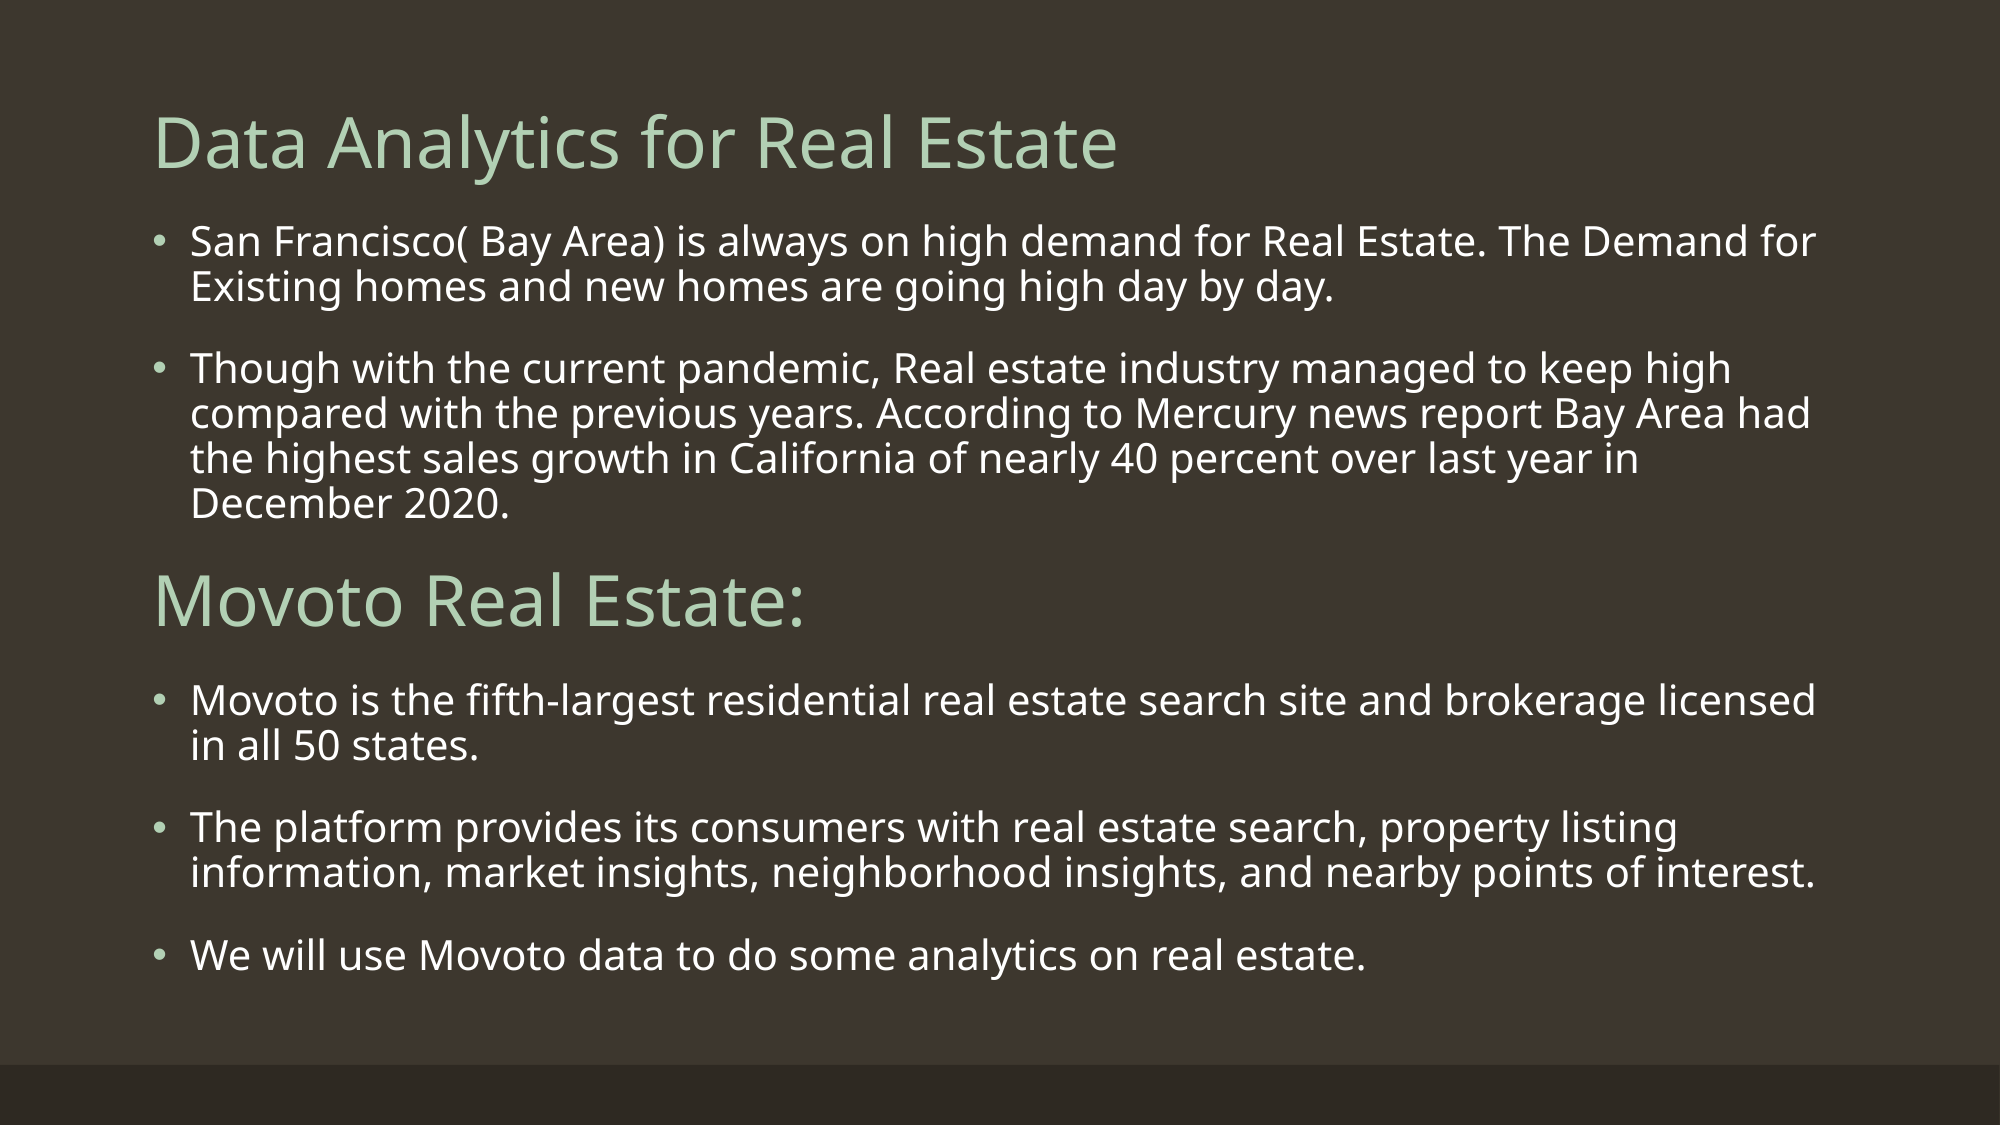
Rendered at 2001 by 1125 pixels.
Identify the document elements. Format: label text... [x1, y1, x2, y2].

list San Francisco( Bay Area) is always on high demand for Real Estate. The Demand for Existing homes and new homes are going high day by day. Though with the current pandemic, Real estate industry managed to keep high compared with the previous years. According to Mercury news report Bay Area had the highest sales growth in California of nearly 40 percent over last year in December 2020. Movoto Real Estate: Movoto is the fifth-largest residential real estate search site and brokerage licensed in all 50 states. The platform provides its consumers with real estate search, property listing information, market insights, neighborhood insights, and nearby points of interest. We will use Movoto data to do some analytics on real estate. [137, 212, 1863, 1014]
title Data Analytics for Real Estate [137, 3, 1863, 192]
